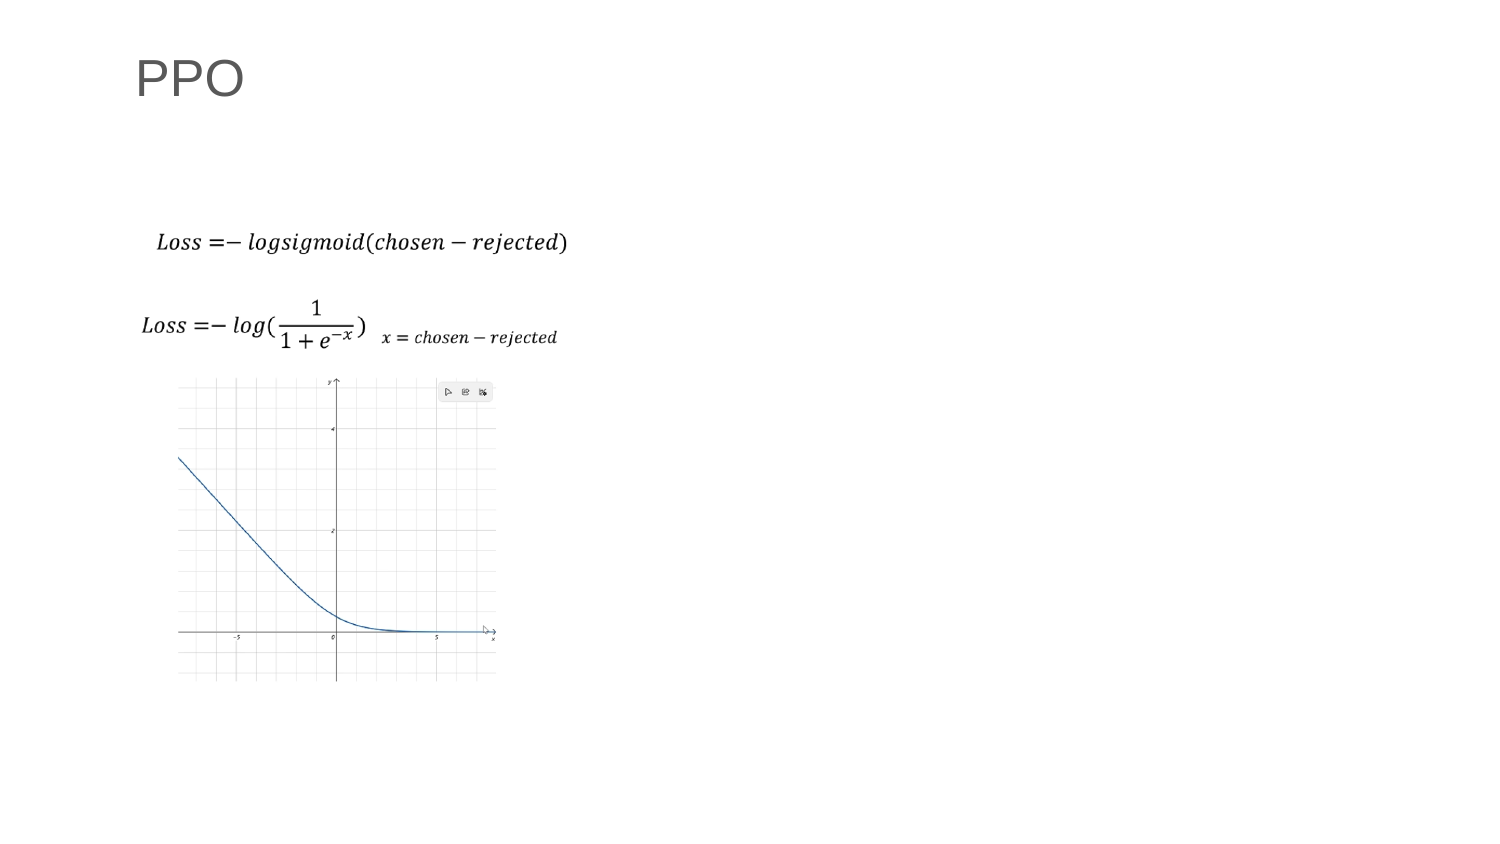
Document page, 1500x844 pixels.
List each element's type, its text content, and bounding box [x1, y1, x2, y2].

subtitle PPO [51, 41, 330, 121]
picture [115, 211, 642, 698]
text_box [21, 141, 1133, 307]
